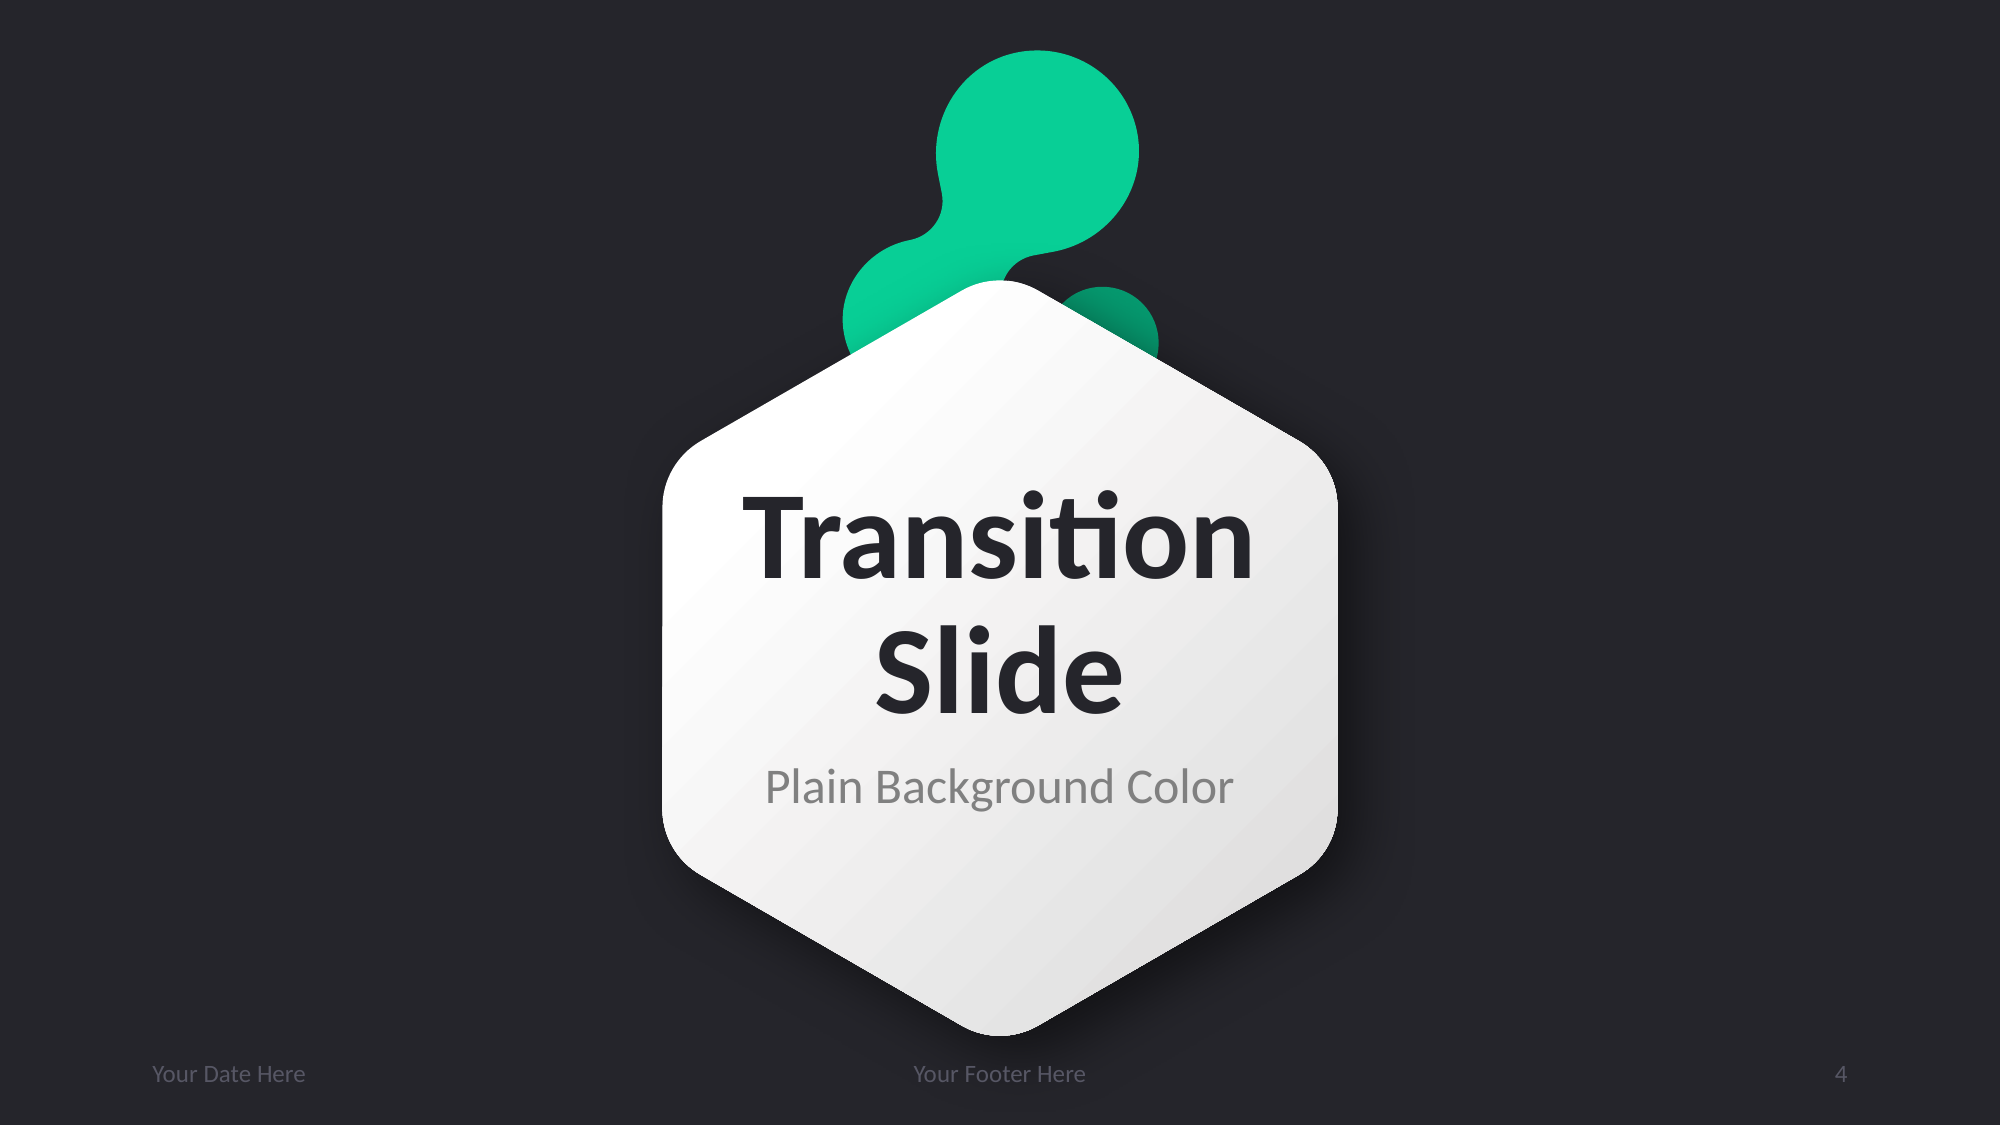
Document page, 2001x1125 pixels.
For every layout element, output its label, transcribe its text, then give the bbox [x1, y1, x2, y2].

footer Your Footer Here [662, 1042, 1338, 1103]
slide_number 4 [1412, 1042, 1863, 1103]
slide_number Your Date Here [137, 1042, 588, 1103]
list Plain Background Color [662, 752, 1338, 999]
title Transition Slide [662, 280, 1338, 749]
